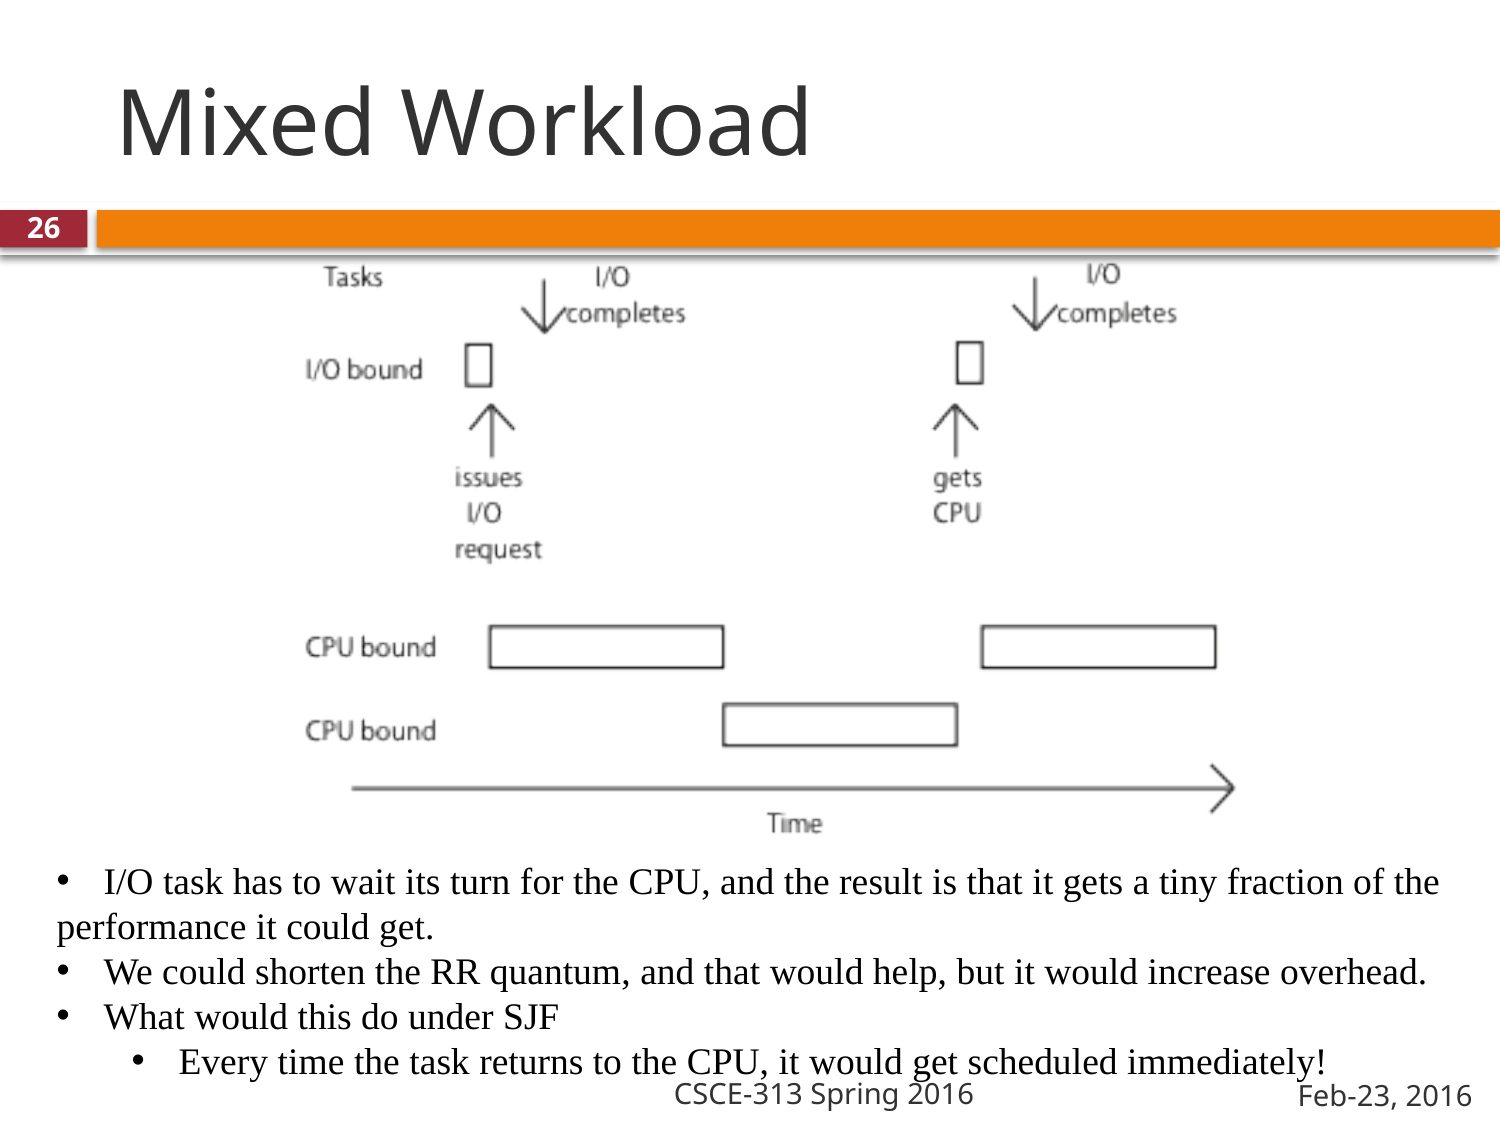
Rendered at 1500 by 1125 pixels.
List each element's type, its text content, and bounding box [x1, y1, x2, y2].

slide_number 26 [0, 208, 88, 249]
slide_number Feb-23, 2016 [1050, 1065, 1488, 1125]
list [218, 228, 1320, 867]
footer CSCE-313 Spring 2016 [99, 1065, 990, 1125]
text_box I/O task has to wait its turn for the CPU, and the result is that it gets a tiny fraction of the performance it could get. We could shorten the RR quantum, and that would help, but it would increase overhead. What would this do under SJF Every time the task returns to the CPU, it would get scheduled immediately! [41, 849, 1467, 1125]
title Mixed Workload [100, 37, 1438, 200]
